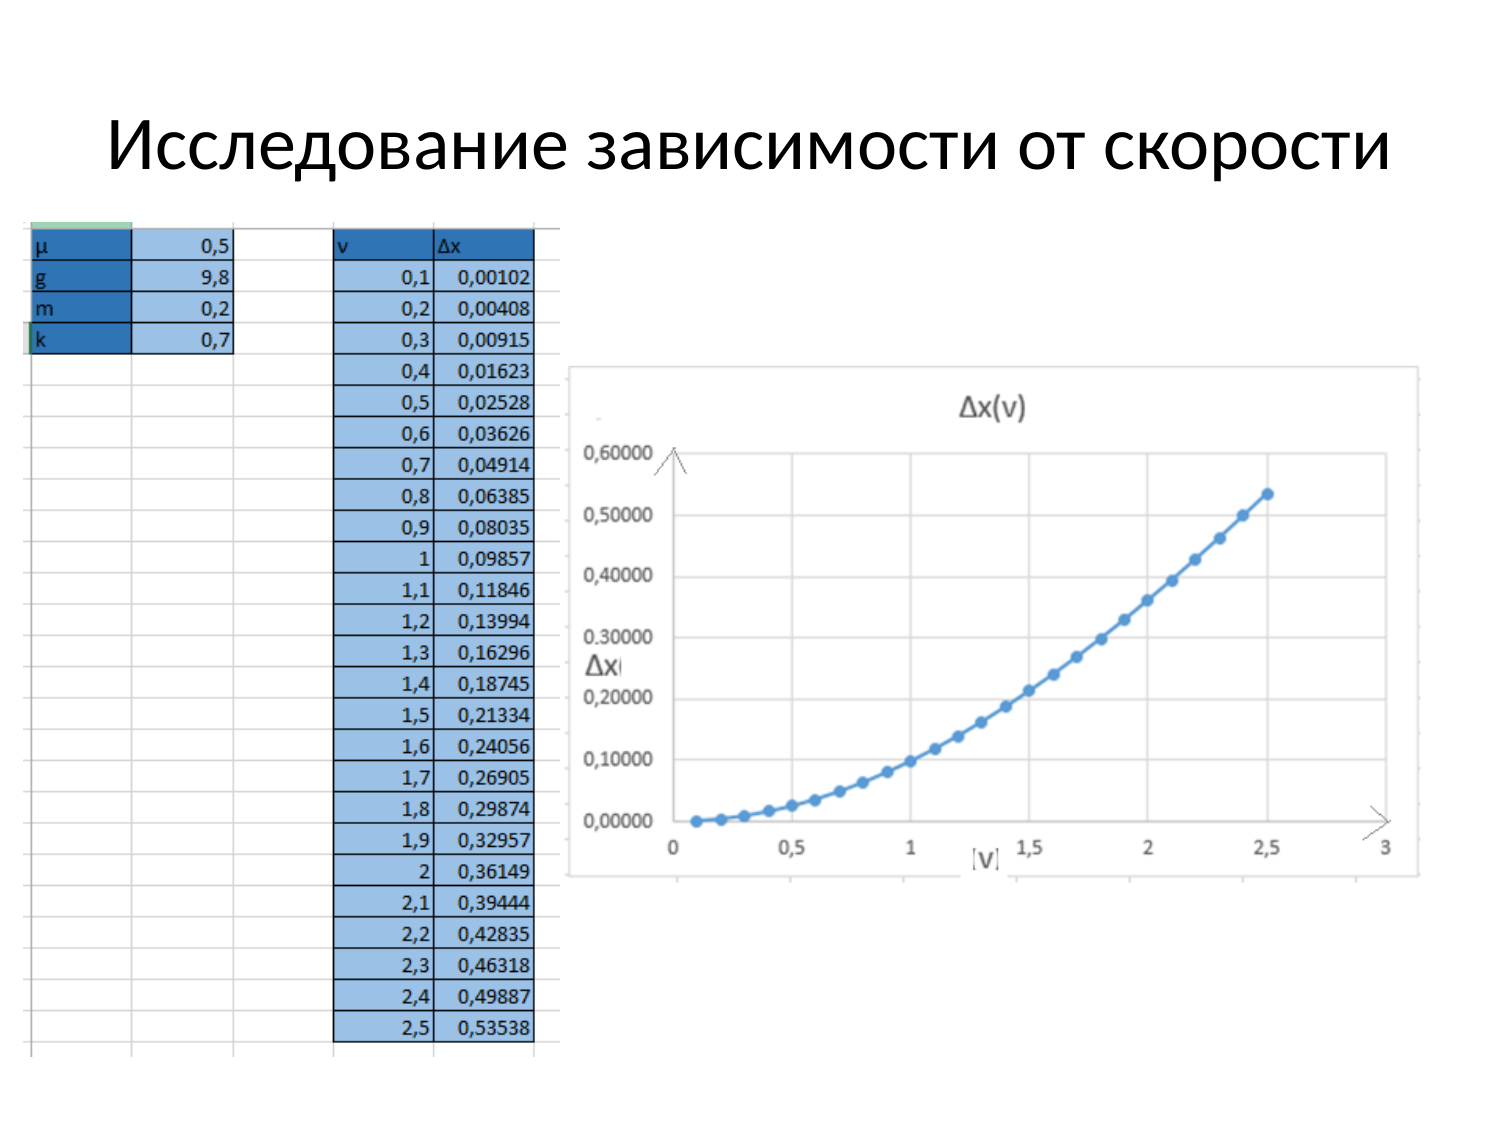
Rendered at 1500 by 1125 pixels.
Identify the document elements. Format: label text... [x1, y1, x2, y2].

picture [23, 222, 560, 1058]
picture [562, 363, 1424, 886]
title Исследование зависимости от скорости [75, 45, 1425, 233]
